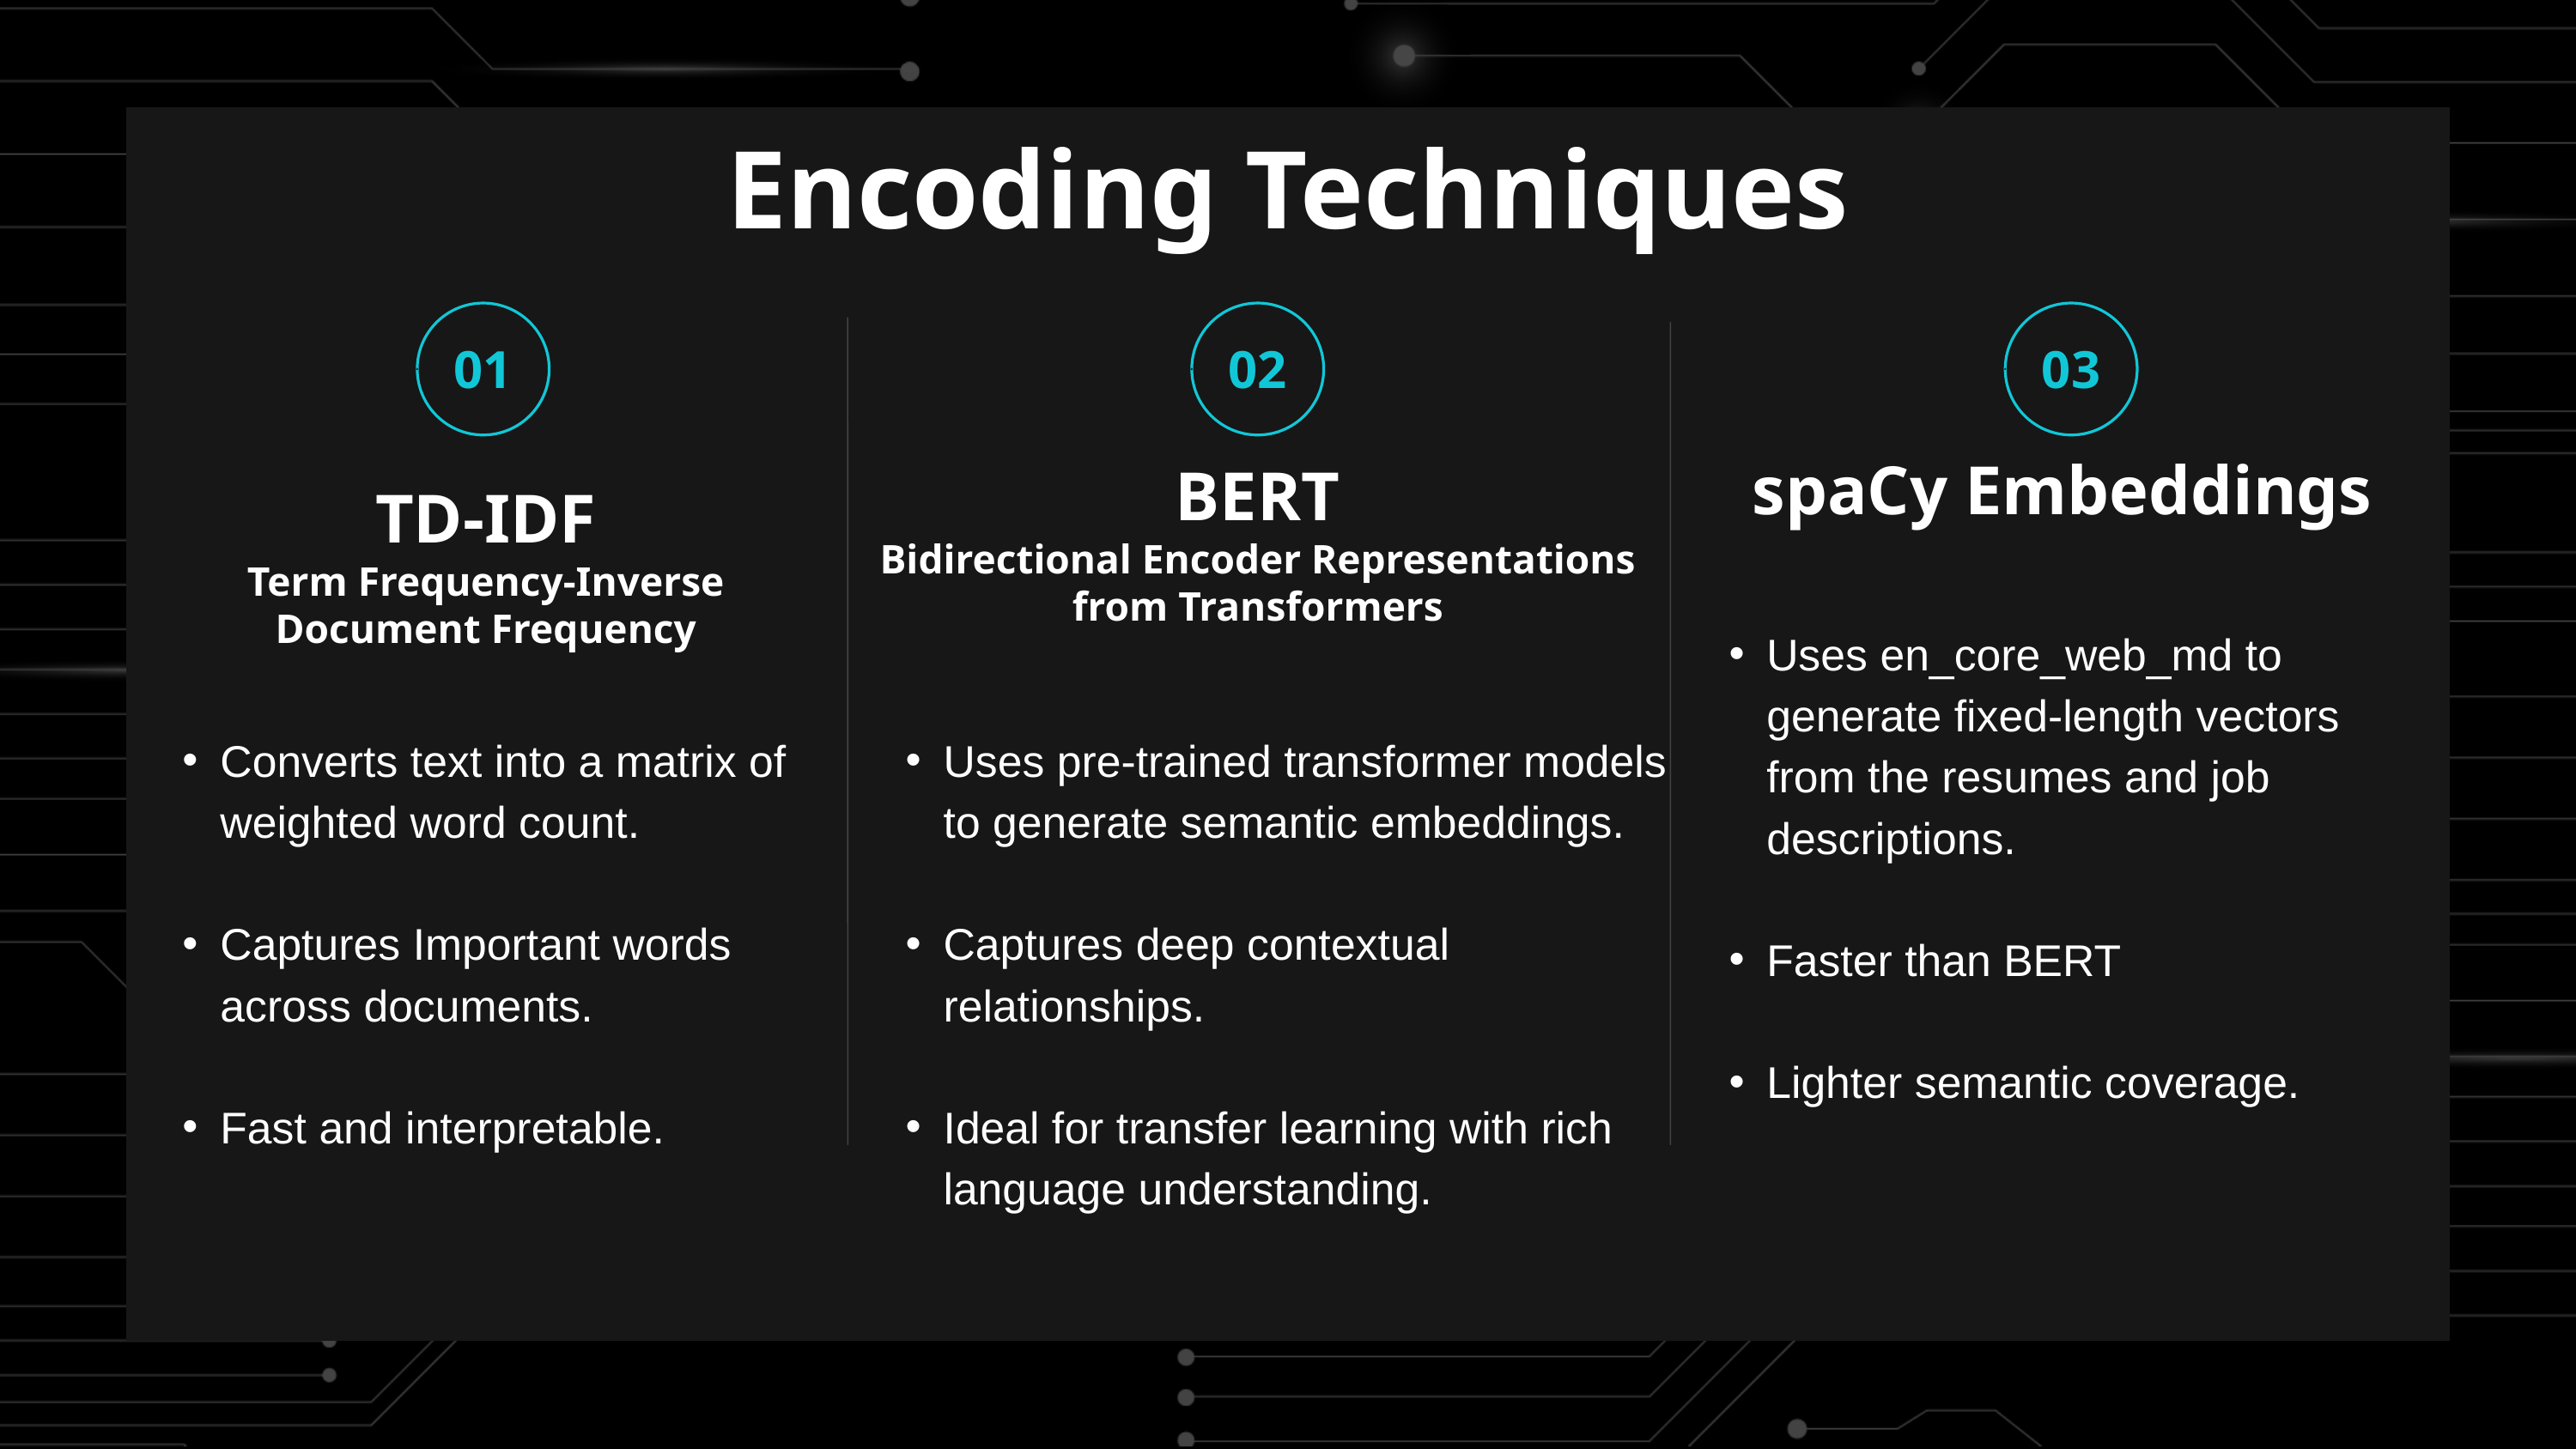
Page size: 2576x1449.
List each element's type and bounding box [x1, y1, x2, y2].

text_box [125, 106, 2451, 1342]
text_box [1190, 301, 1326, 437]
text_box [2003, 301, 2139, 437]
text_box [416, 301, 551, 437]
text_box [0, 0, 2576, 1446]
